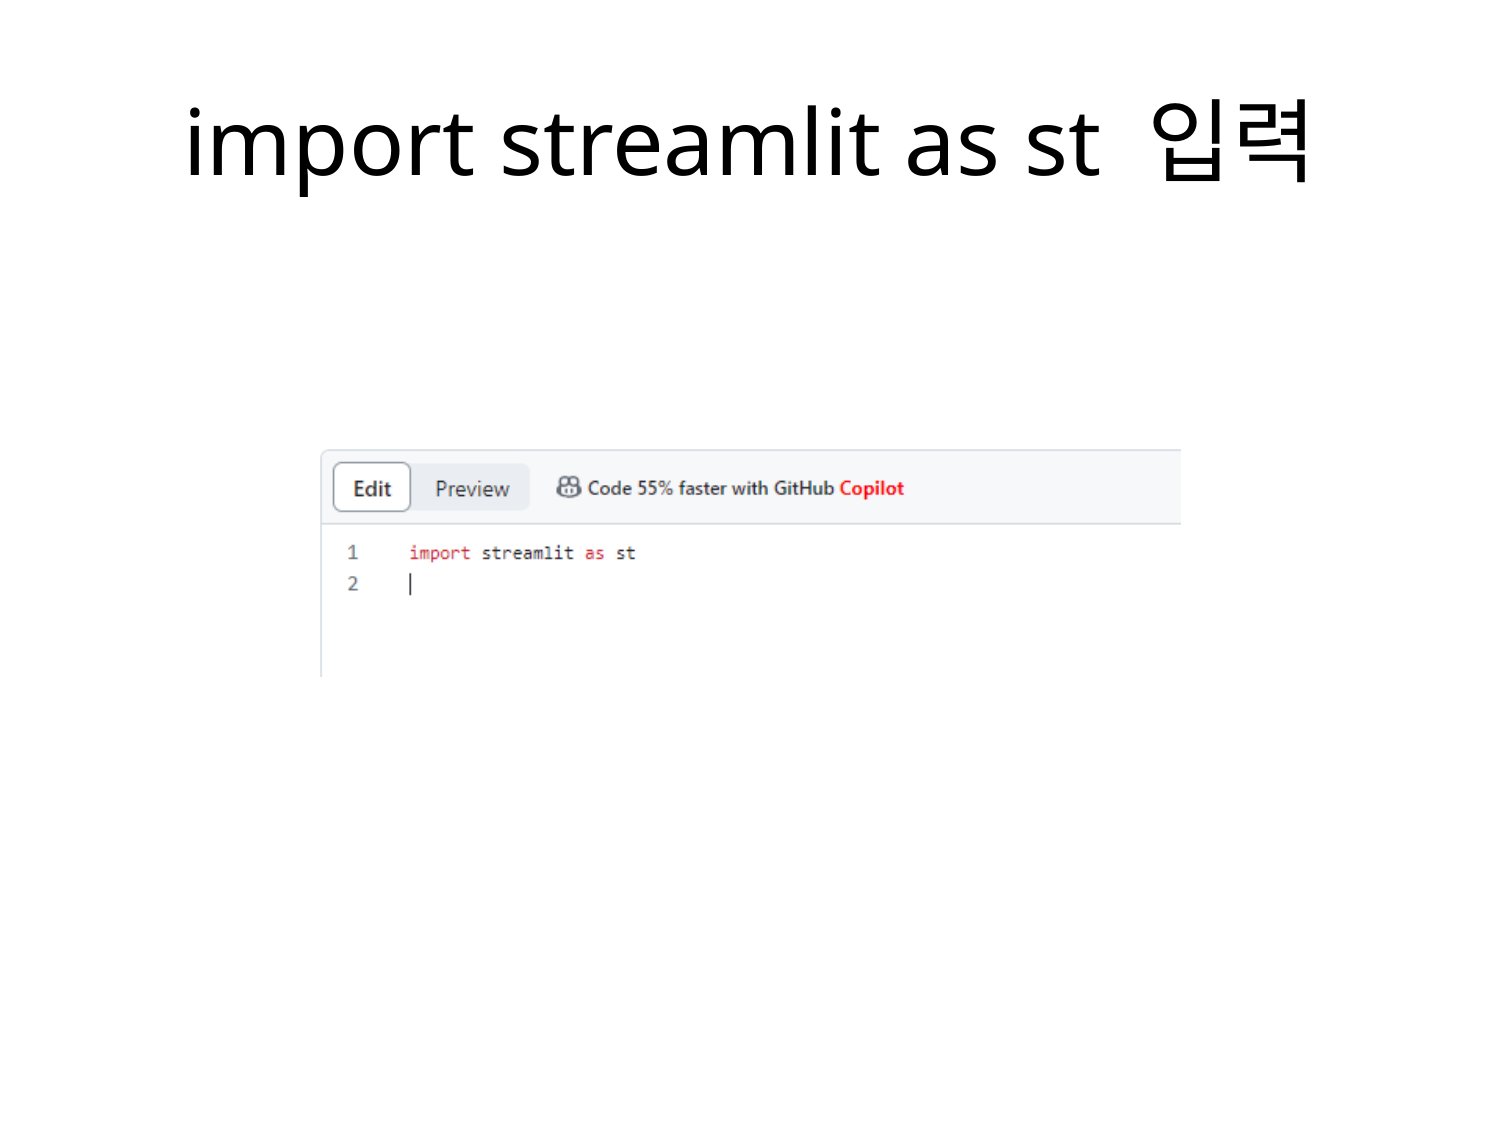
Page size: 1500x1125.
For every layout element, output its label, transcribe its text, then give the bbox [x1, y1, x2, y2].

title import streamlit as st 입력 [75, 45, 1425, 233]
picture [319, 448, 1181, 677]
